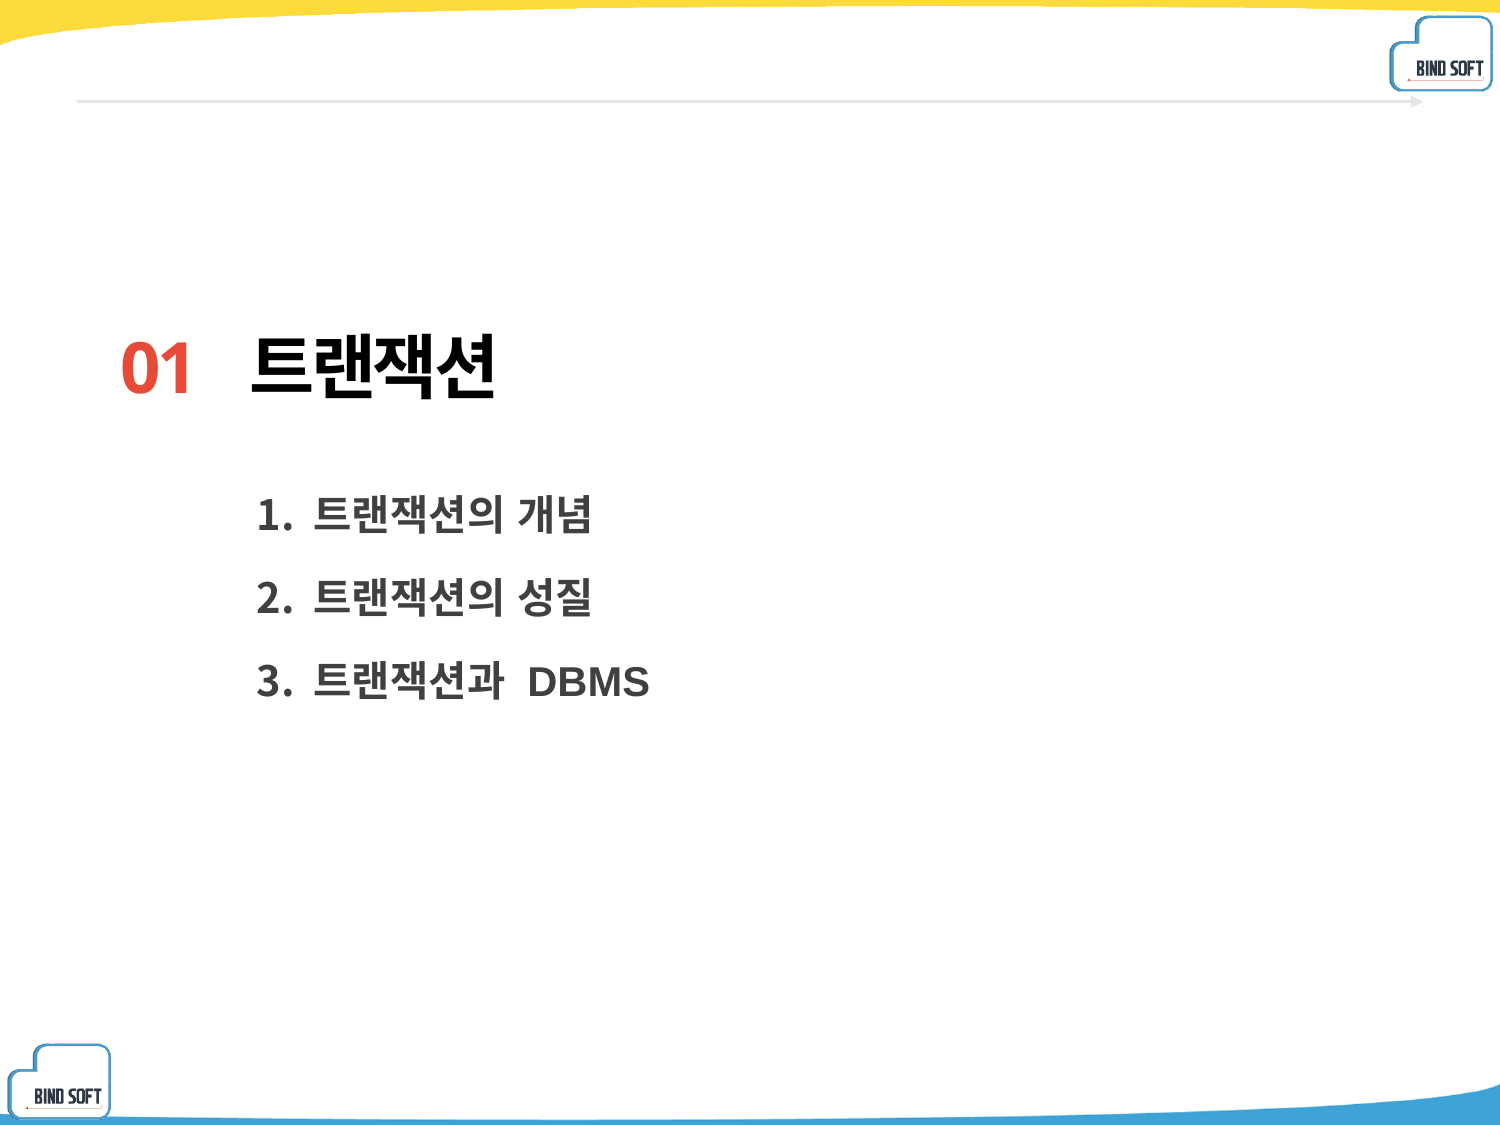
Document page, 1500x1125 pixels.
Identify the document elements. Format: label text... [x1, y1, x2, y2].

text_box 01 트랜잭션 [107, 307, 514, 416]
text_box 트랜잭션의 개념 트랜잭션의 성질 트랜잭션과 DBMS [242, 456, 1365, 713]
picture [0, 1003, 1500, 1125]
picture [0, 0, 1500, 96]
